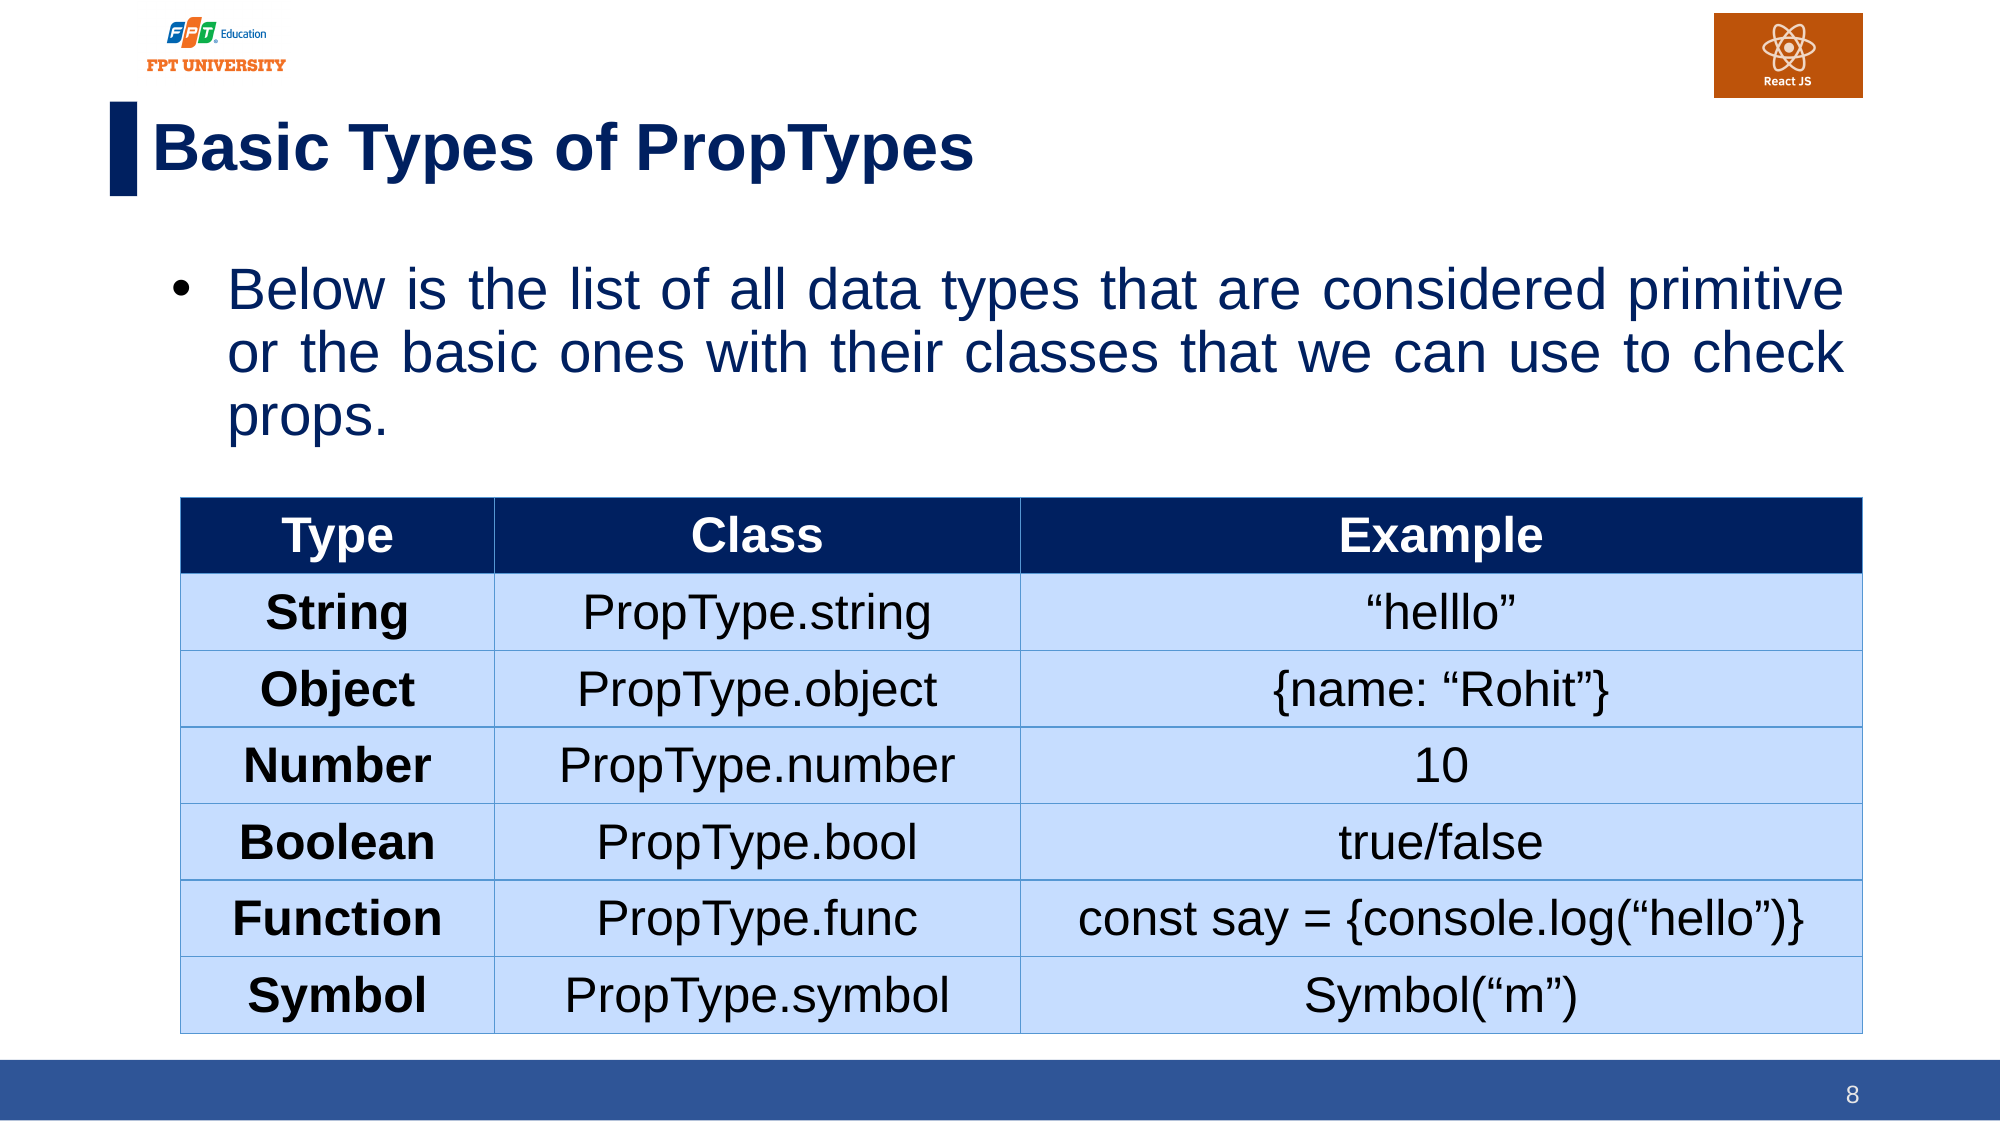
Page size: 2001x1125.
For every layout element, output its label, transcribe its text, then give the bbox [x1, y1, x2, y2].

title Basic Types of PropTypes [137, 101, 1863, 197]
table_cell PropType.bool [495, 804, 1020, 879]
table_cell Object [181, 651, 494, 726]
table_cell Number [181, 728, 494, 803]
list Below is the list of all data types that are considered primitive or the basic ones with their classes that we can use to check props. [137, 251, 1863, 966]
table_cell Function [181, 881, 494, 956]
table_cell PropType.number [495, 728, 1020, 803]
slide_number 8 [1424, 1063, 1875, 1123]
table_cell true/false [1021, 804, 1862, 879]
table_cell PropType.symbol [495, 957, 1020, 1033]
table_header Class [495, 498, 1020, 573]
table_cell String [181, 574, 494, 650]
table_cell Symbol(“m”) [1021, 957, 1862, 1033]
table_cell const say = {console.log(“hello”)} [1021, 881, 1862, 956]
table_cell 10 [1021, 728, 1862, 803]
table_cell Boolean [181, 804, 494, 879]
table_cell PropType.object [495, 651, 1020, 726]
table_cell “helllo” [1021, 574, 1862, 650]
table_header Example [1021, 498, 1862, 573]
table_cell PropType.func [495, 881, 1020, 956]
table_cell {name: “Rohit”} [1021, 651, 1862, 726]
table_cell PropType.string [495, 574, 1020, 650]
table_header Type [181, 498, 494, 573]
table_cell Symbol [181, 957, 494, 1033]
picture [137, 1, 291, 86]
